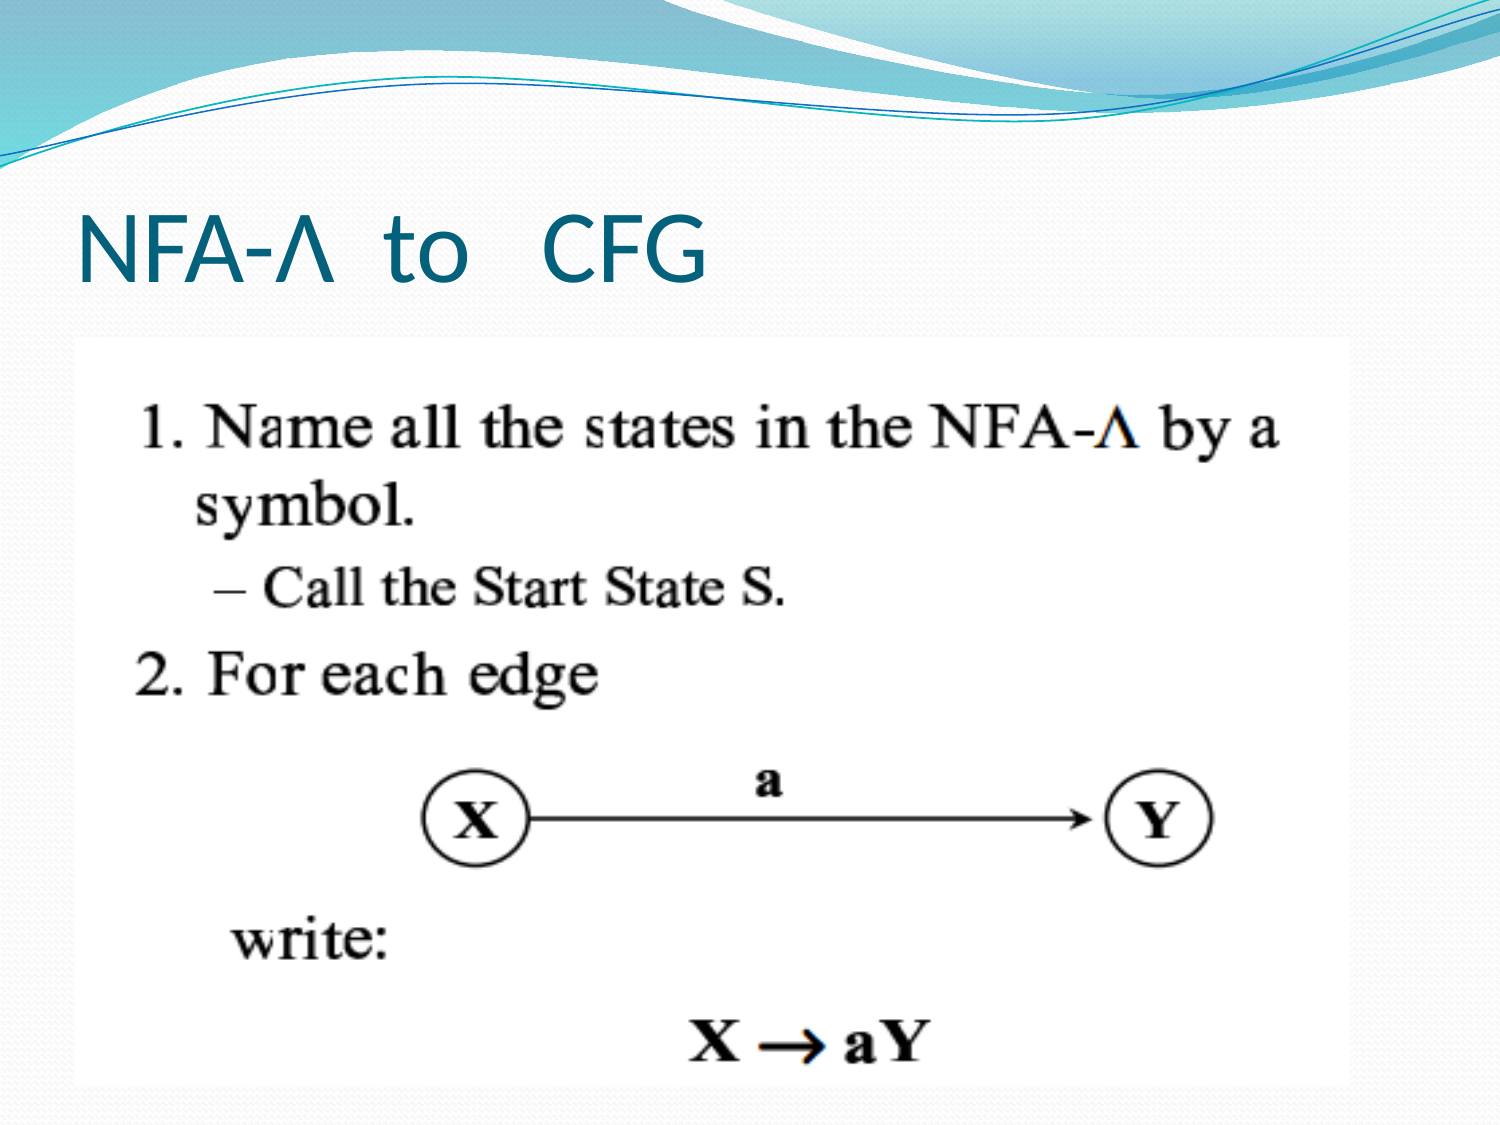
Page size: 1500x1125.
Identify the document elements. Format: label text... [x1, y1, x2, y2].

picture [74, 337, 1351, 1086]
title NFA-Ʌ to CFG [75, 115, 1425, 303]
